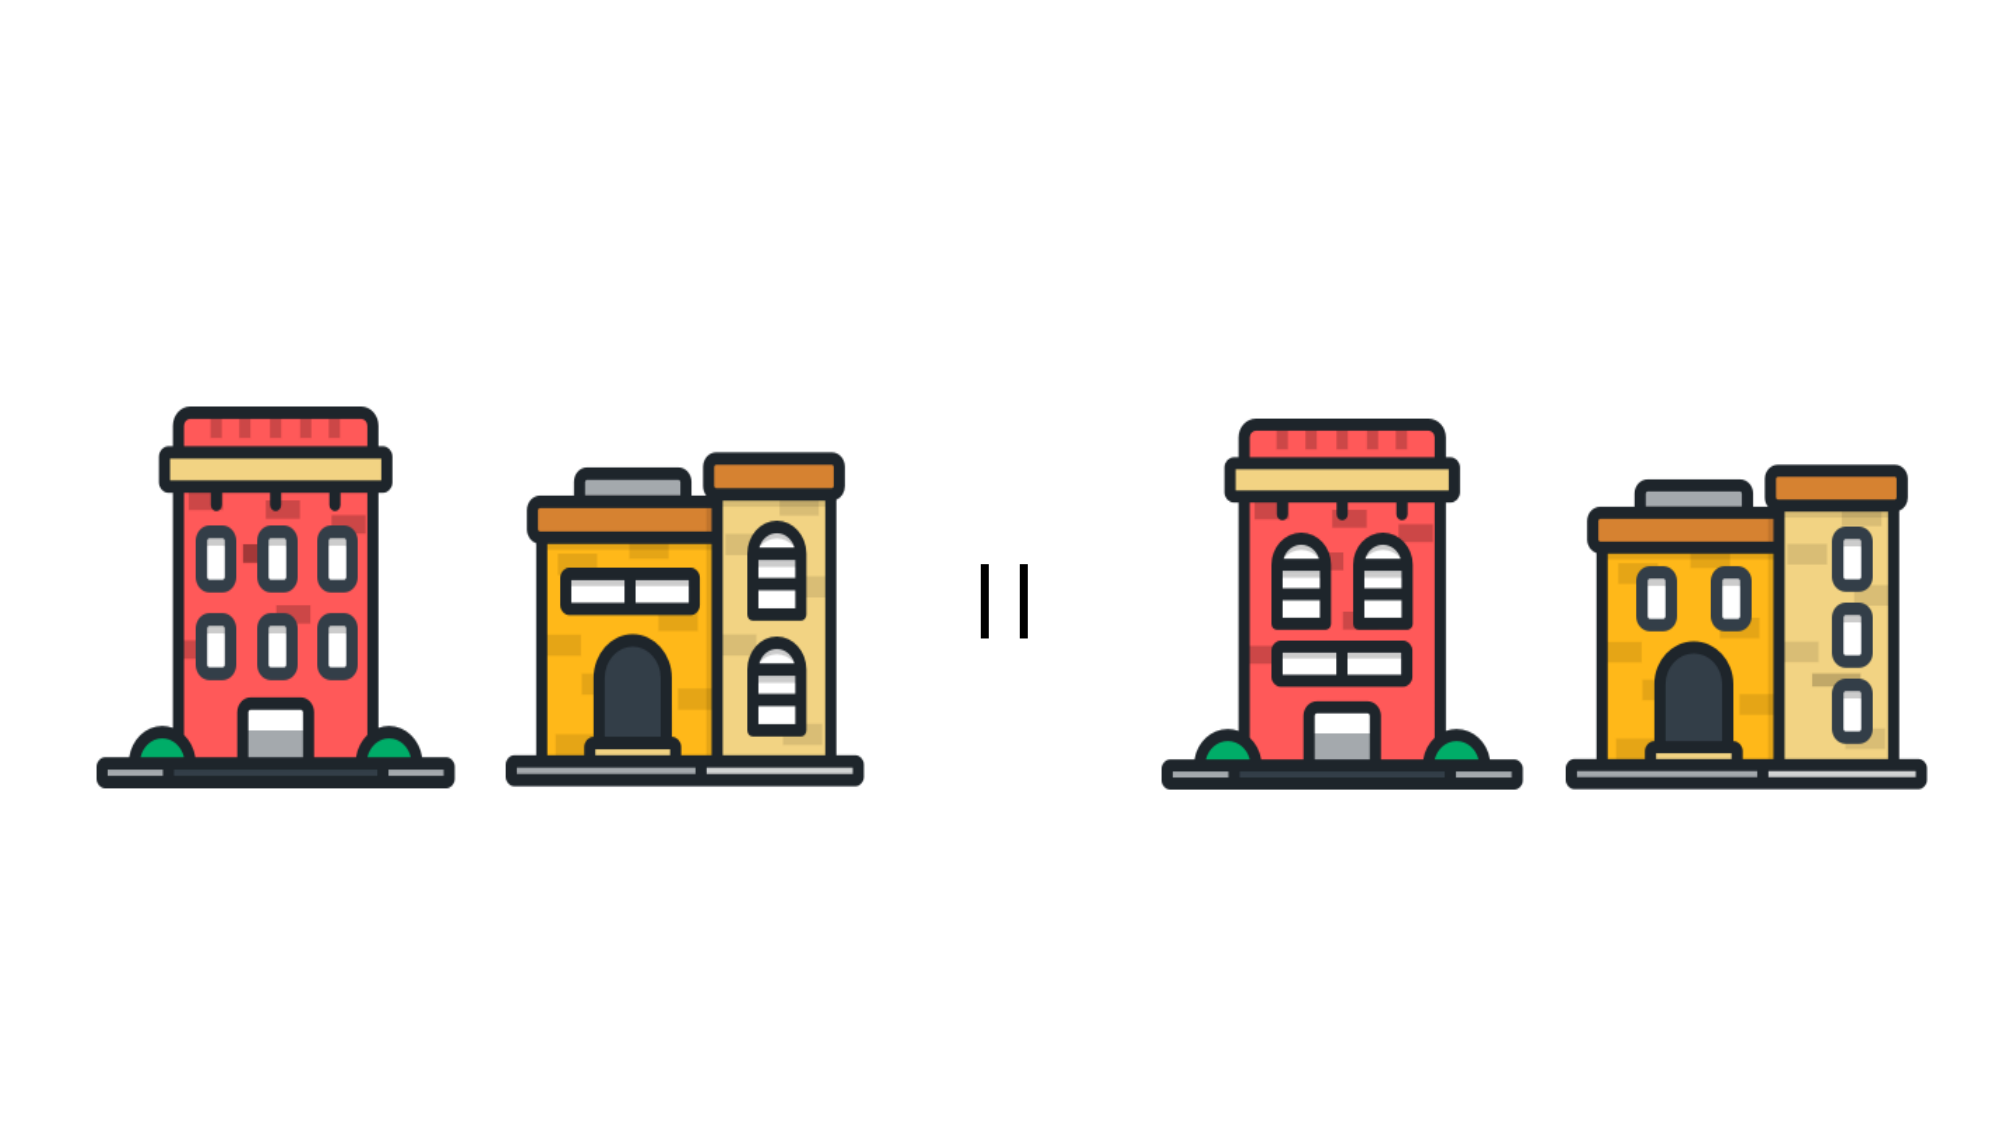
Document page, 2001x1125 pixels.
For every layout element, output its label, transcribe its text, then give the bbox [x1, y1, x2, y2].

picture [1090, 352, 1980, 834]
text_box || [950, 534, 1075, 650]
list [20, 352, 936, 834]
